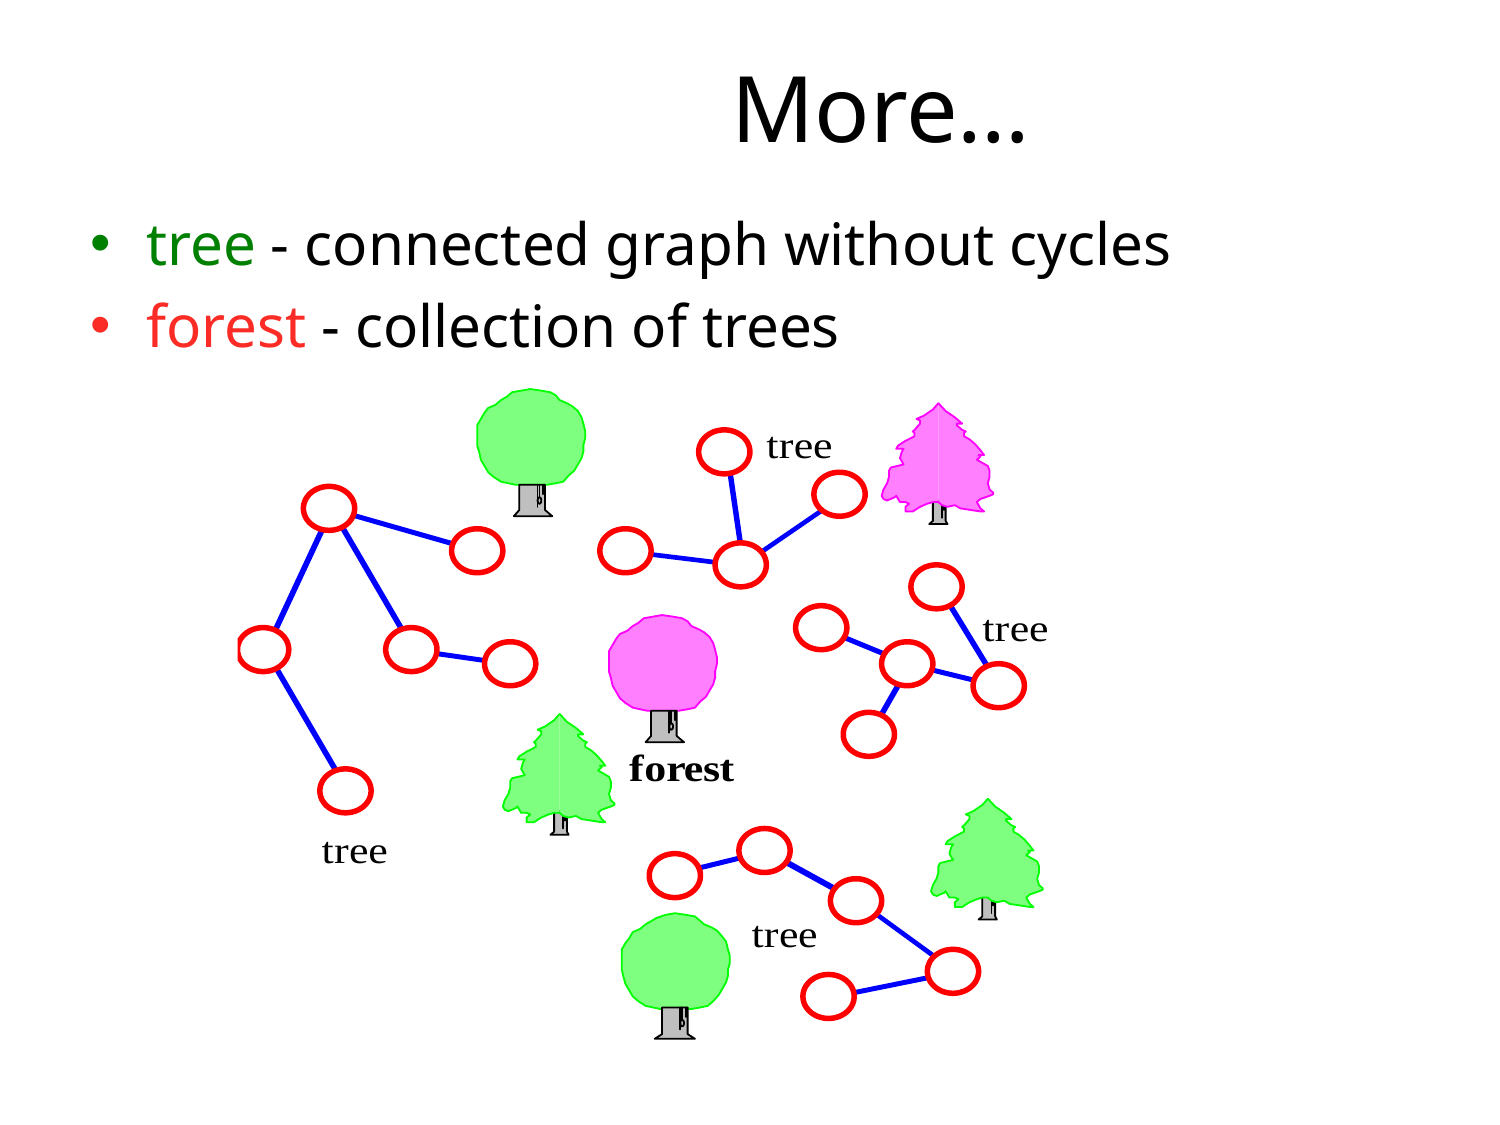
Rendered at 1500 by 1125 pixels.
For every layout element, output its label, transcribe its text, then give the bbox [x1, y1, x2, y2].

list tree - connected graph without cycles forest - collection of trees [75, 200, 1475, 813]
title More… [187, 12, 1500, 200]
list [237, 387, 1051, 1043]
